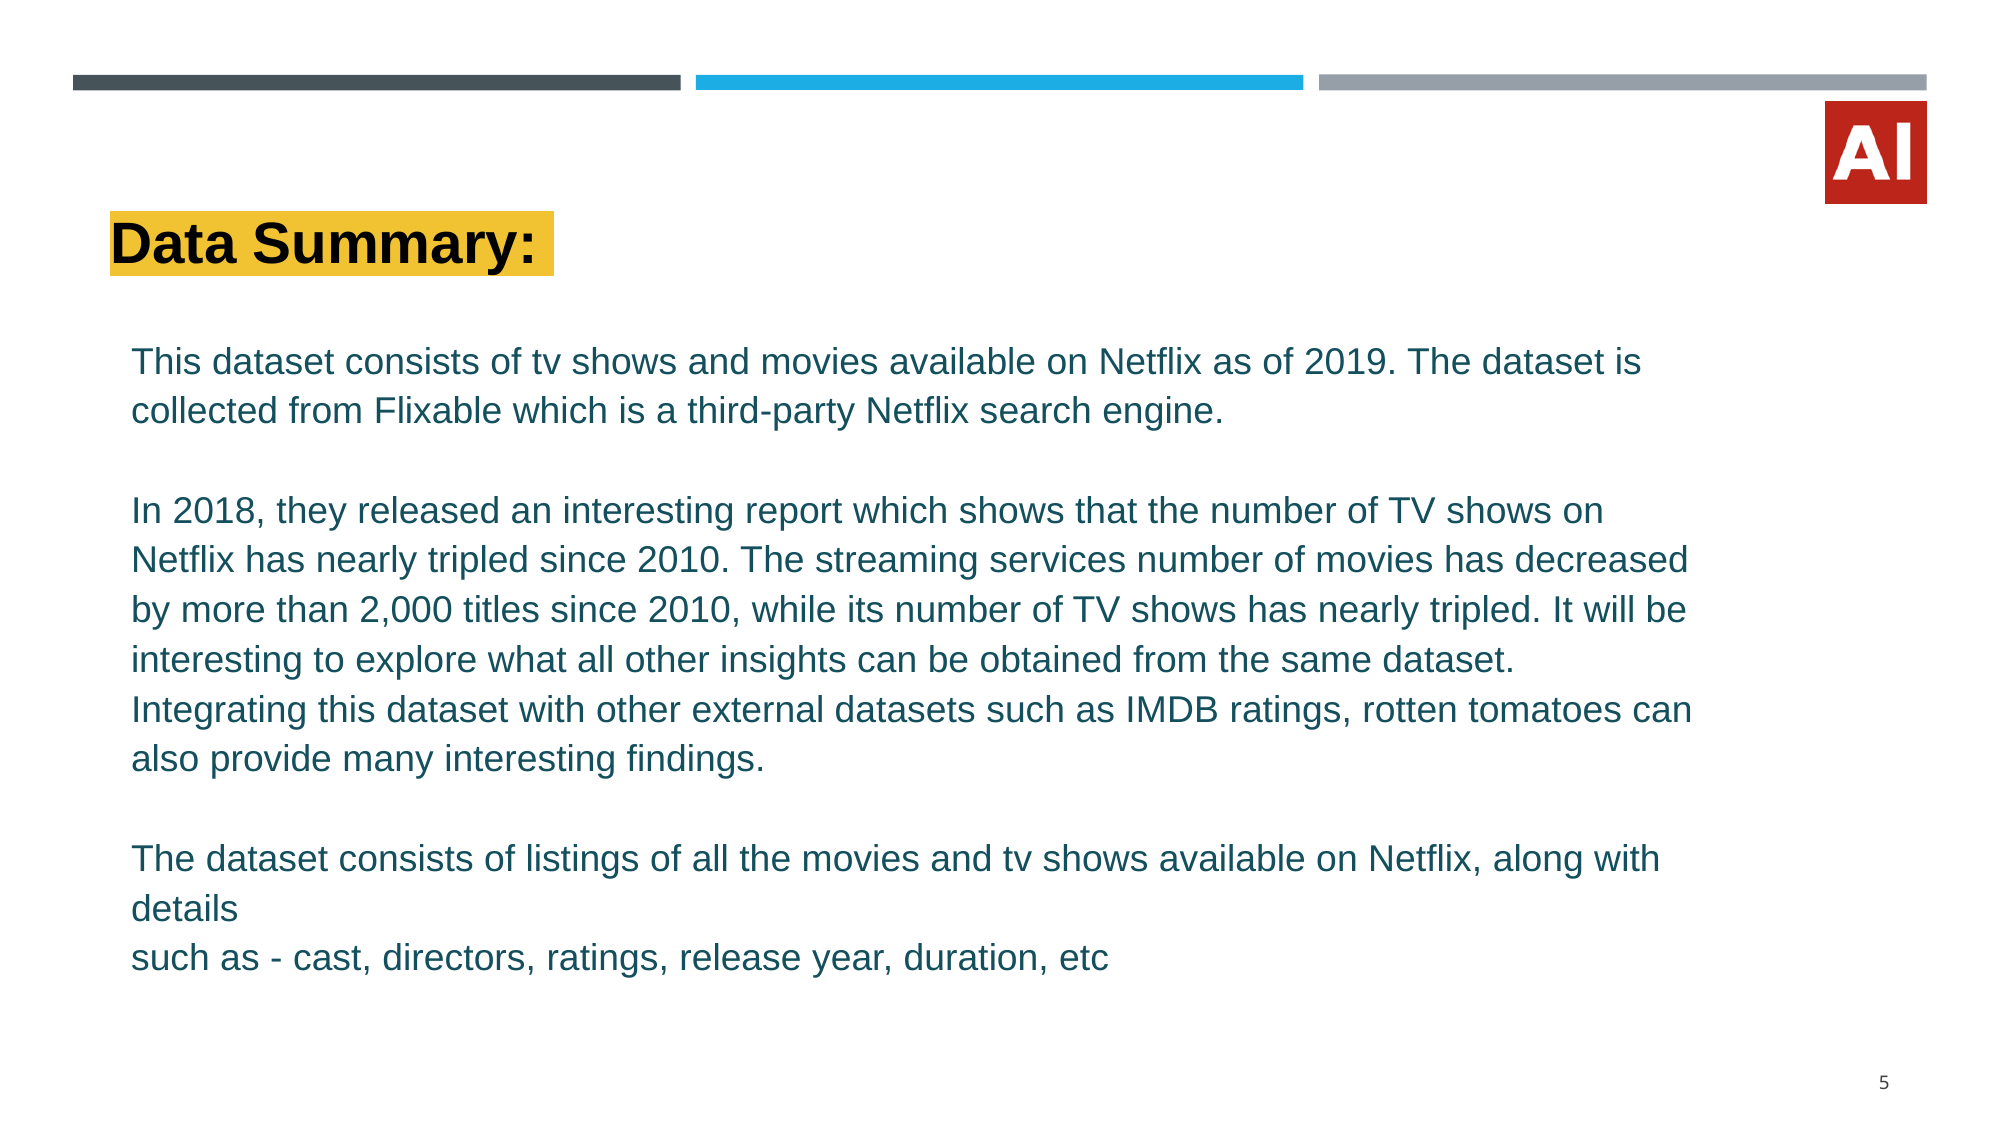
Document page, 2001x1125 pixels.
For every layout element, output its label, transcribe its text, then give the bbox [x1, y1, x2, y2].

text_box This dataset consists of tv shows and movies available on Netflix as of 2019. The dataset is collected from Flixable which is a third-party Netflix search engine. In 2018, they released an interesting report which shows that the number of TV shows on Netflix has nearly tripled since 2010. The streaming services number of movies has decreased by more than 2,000 titles since 2010, while its number of TV shows has nearly tripled. It will be interesting to explore what all other insights can be obtained from the same dataset. Integrating this dataset with other external datasets such as IMDB ratings, rotten tomatoes can also provide many interesting findings. The dataset consists of listings of all the movies and tv shows available on Netflix, along with details such as - cast, directors, ratings, release year, duration, etc [116, 316, 1788, 1081]
title Data Summary: [95, 115, 1905, 283]
slide_number 5 [1732, 1053, 1905, 1114]
picture [1825, 101, 1927, 204]
